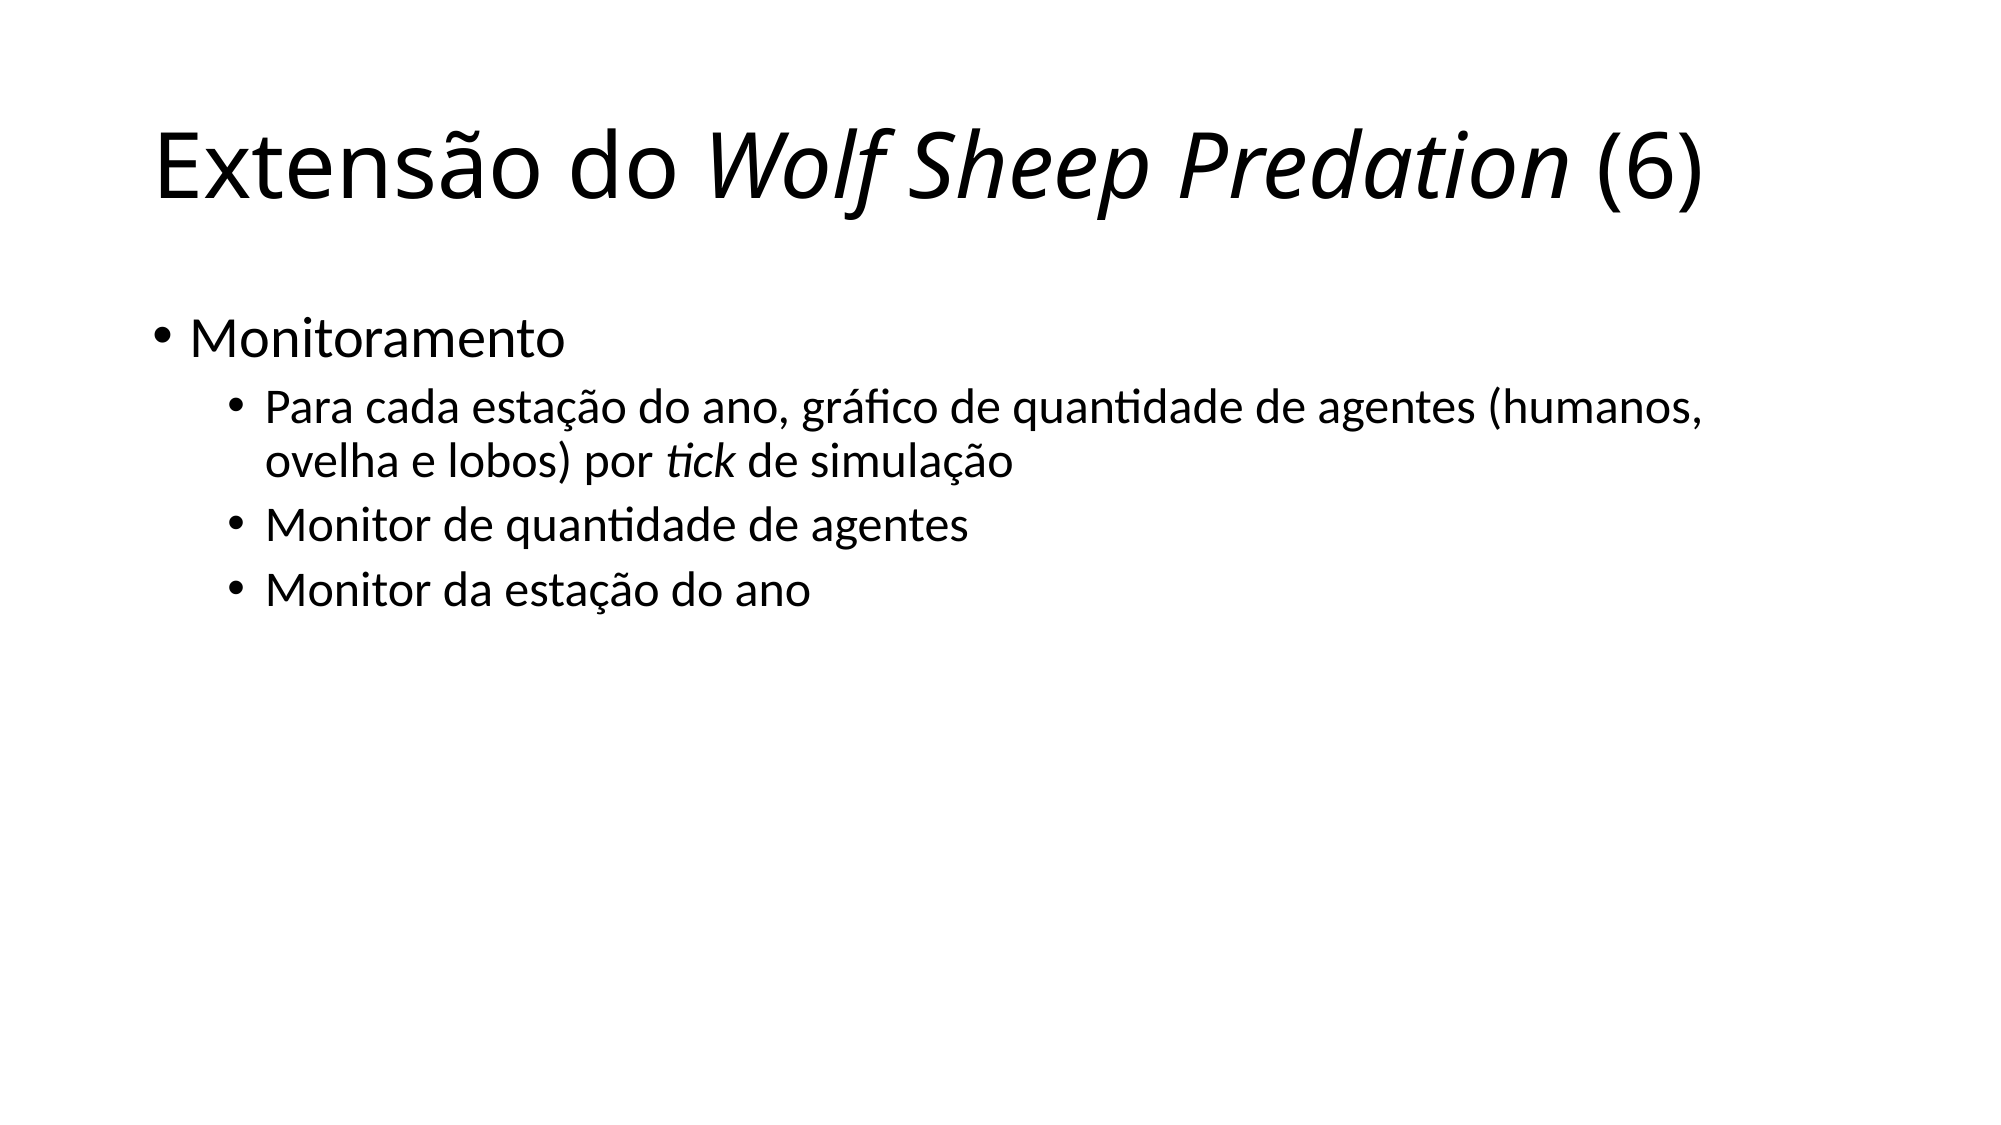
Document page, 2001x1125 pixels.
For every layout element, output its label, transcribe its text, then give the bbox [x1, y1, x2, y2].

list Monitoramento Para cada estação do ano, gráfico de quantidade de agentes (humanos, ovelha e lobos) por tick de simulação Monitor de quantidade de agentes Monitor da estação do ano [137, 299, 1863, 1014]
title Extensão do Wolf Sheep Predation (6) [137, 59, 1863, 278]
